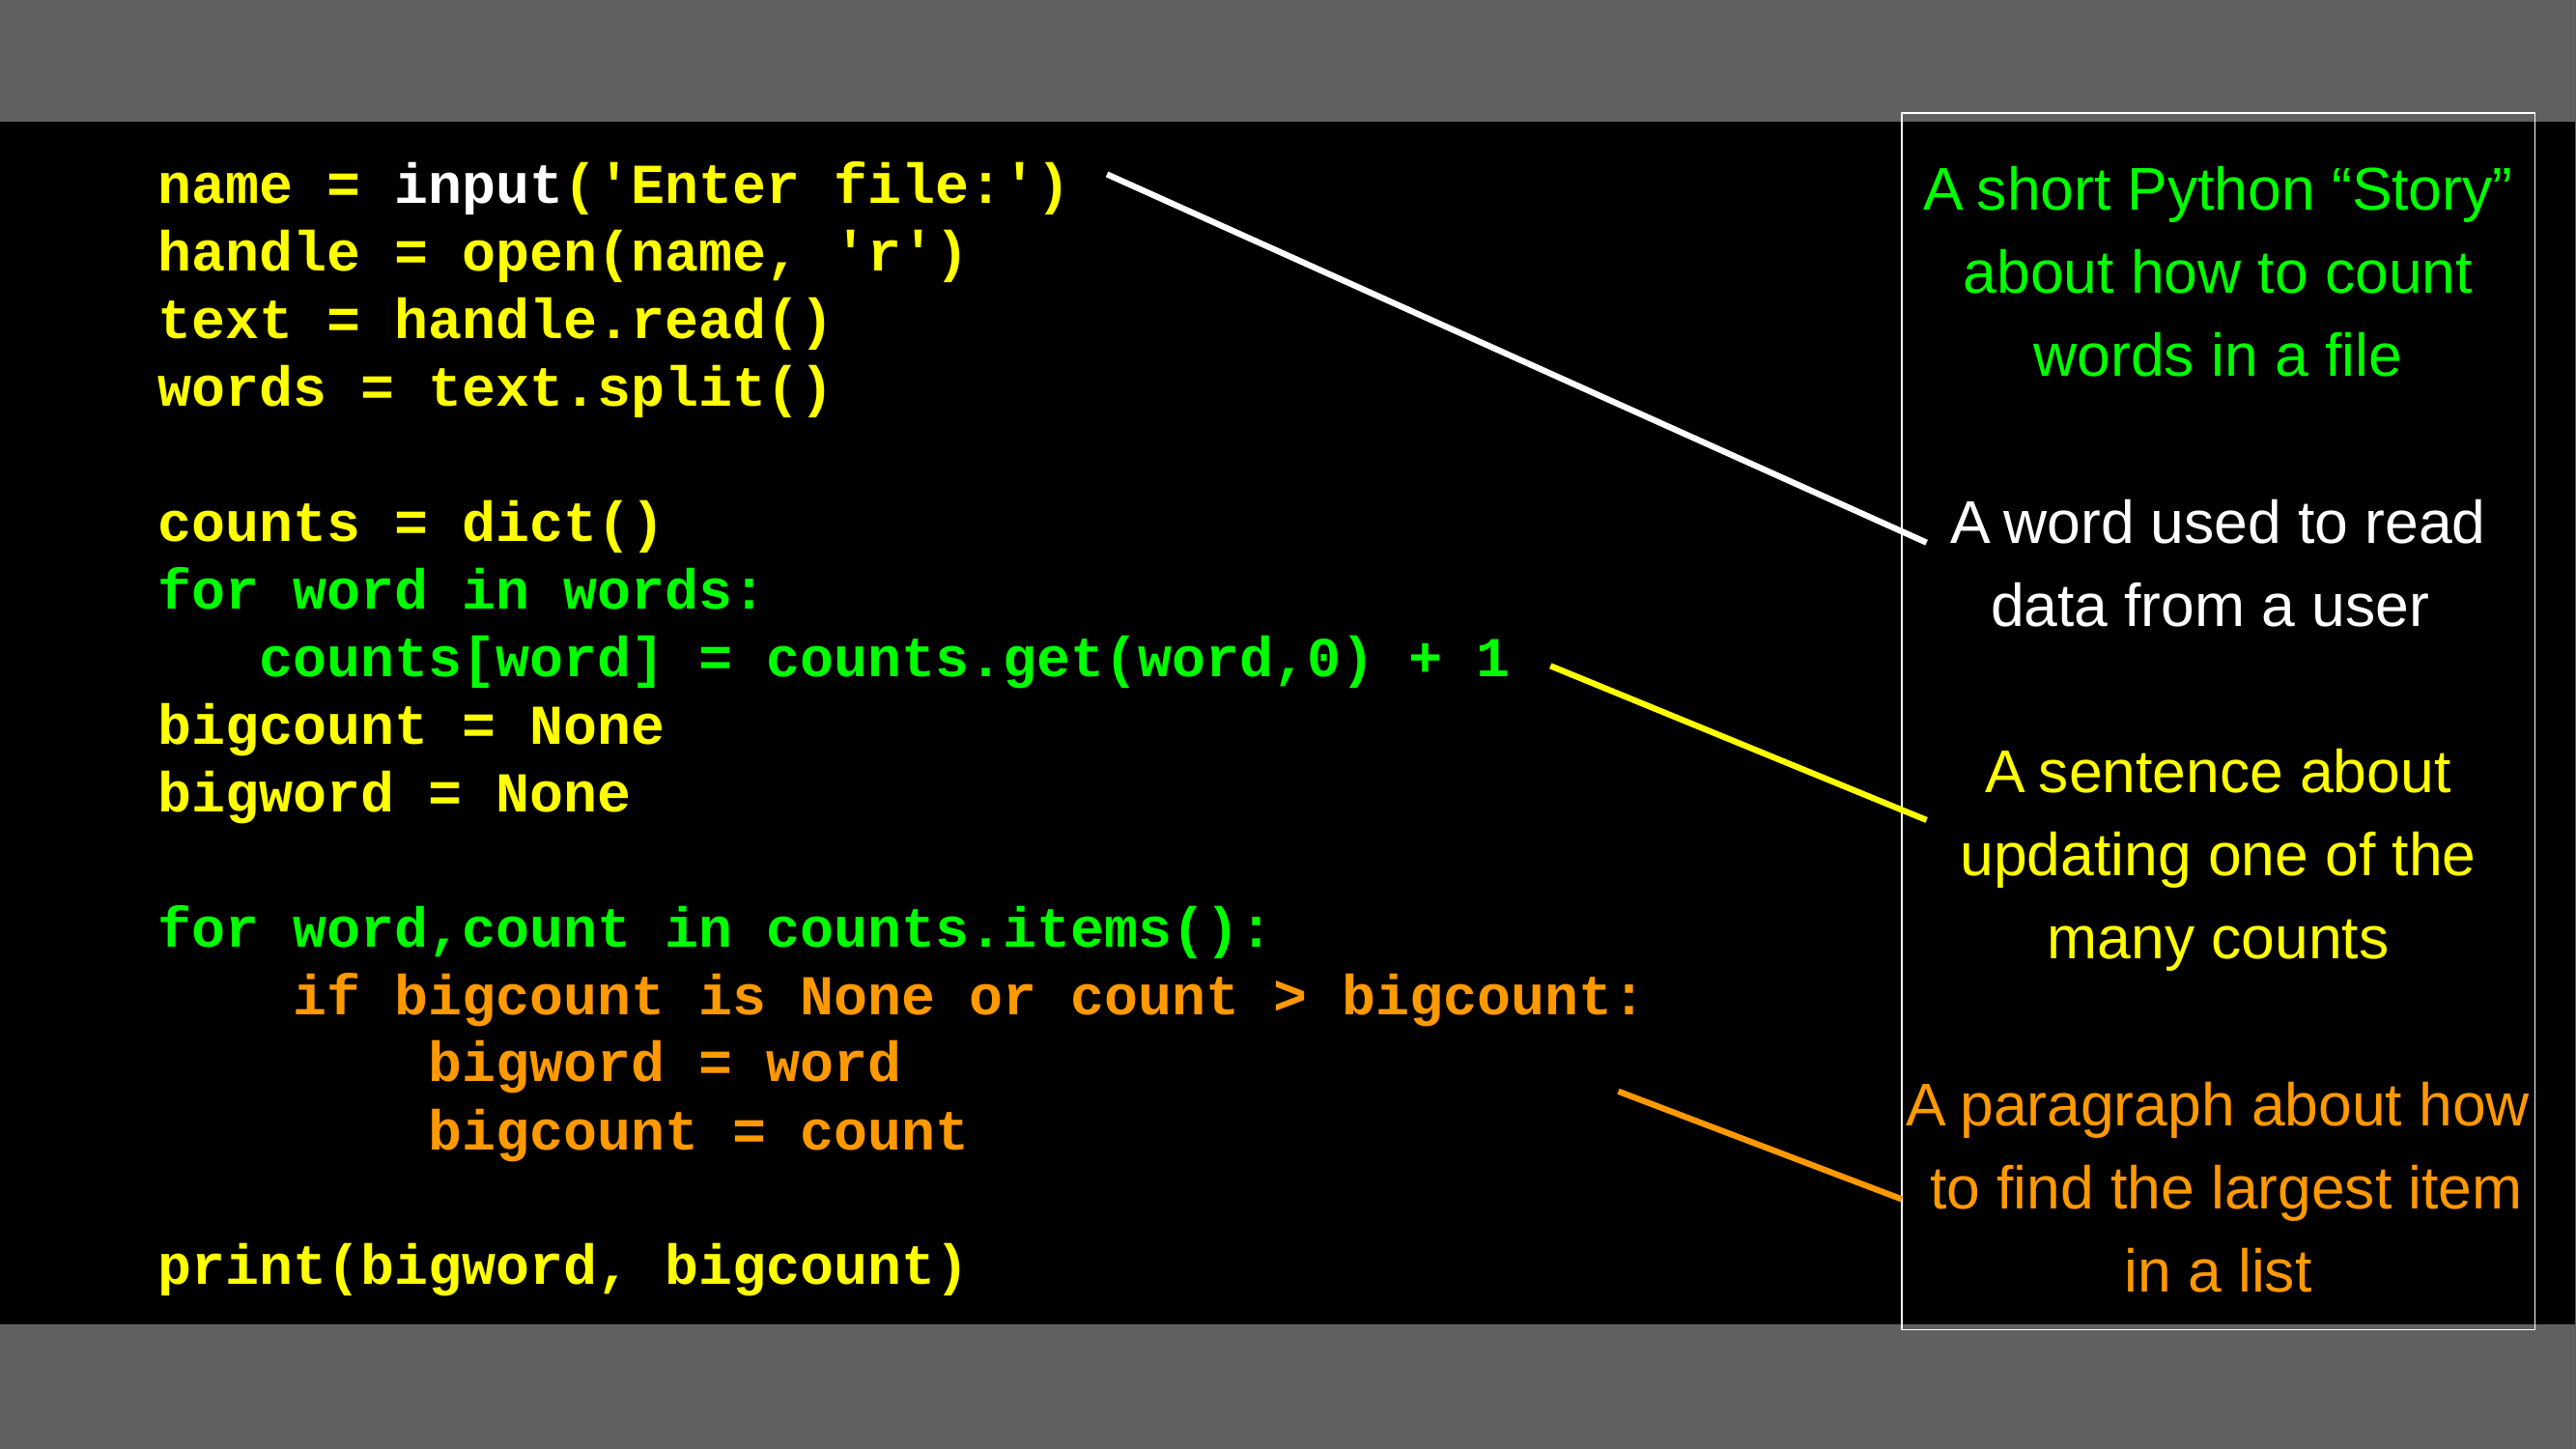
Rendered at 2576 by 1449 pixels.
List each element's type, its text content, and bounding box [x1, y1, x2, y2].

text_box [1106, 174, 1927, 543]
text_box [1550, 666, 1927, 821]
text_box A short Python “Story” about how to count words in a file A word used to read data from a user A sentence about updating one of the many counts A paragraph about how to find the largest item in a list [1901, 112, 2535, 1330]
text_box name = input('Enter file:') handle = open(name, 'r') text = handle.read() words = text.split() counts = dict() for word in words: counts[word] = counts.get(word,0) + 1 bigcount = None bigword = None for word,count in counts.items(): if bigcount is None or count > bigcount: bigword = word bigcount = count print(bigword, bigcount) [157, 123, 1748, 1320]
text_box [1618, 1091, 1903, 1200]
